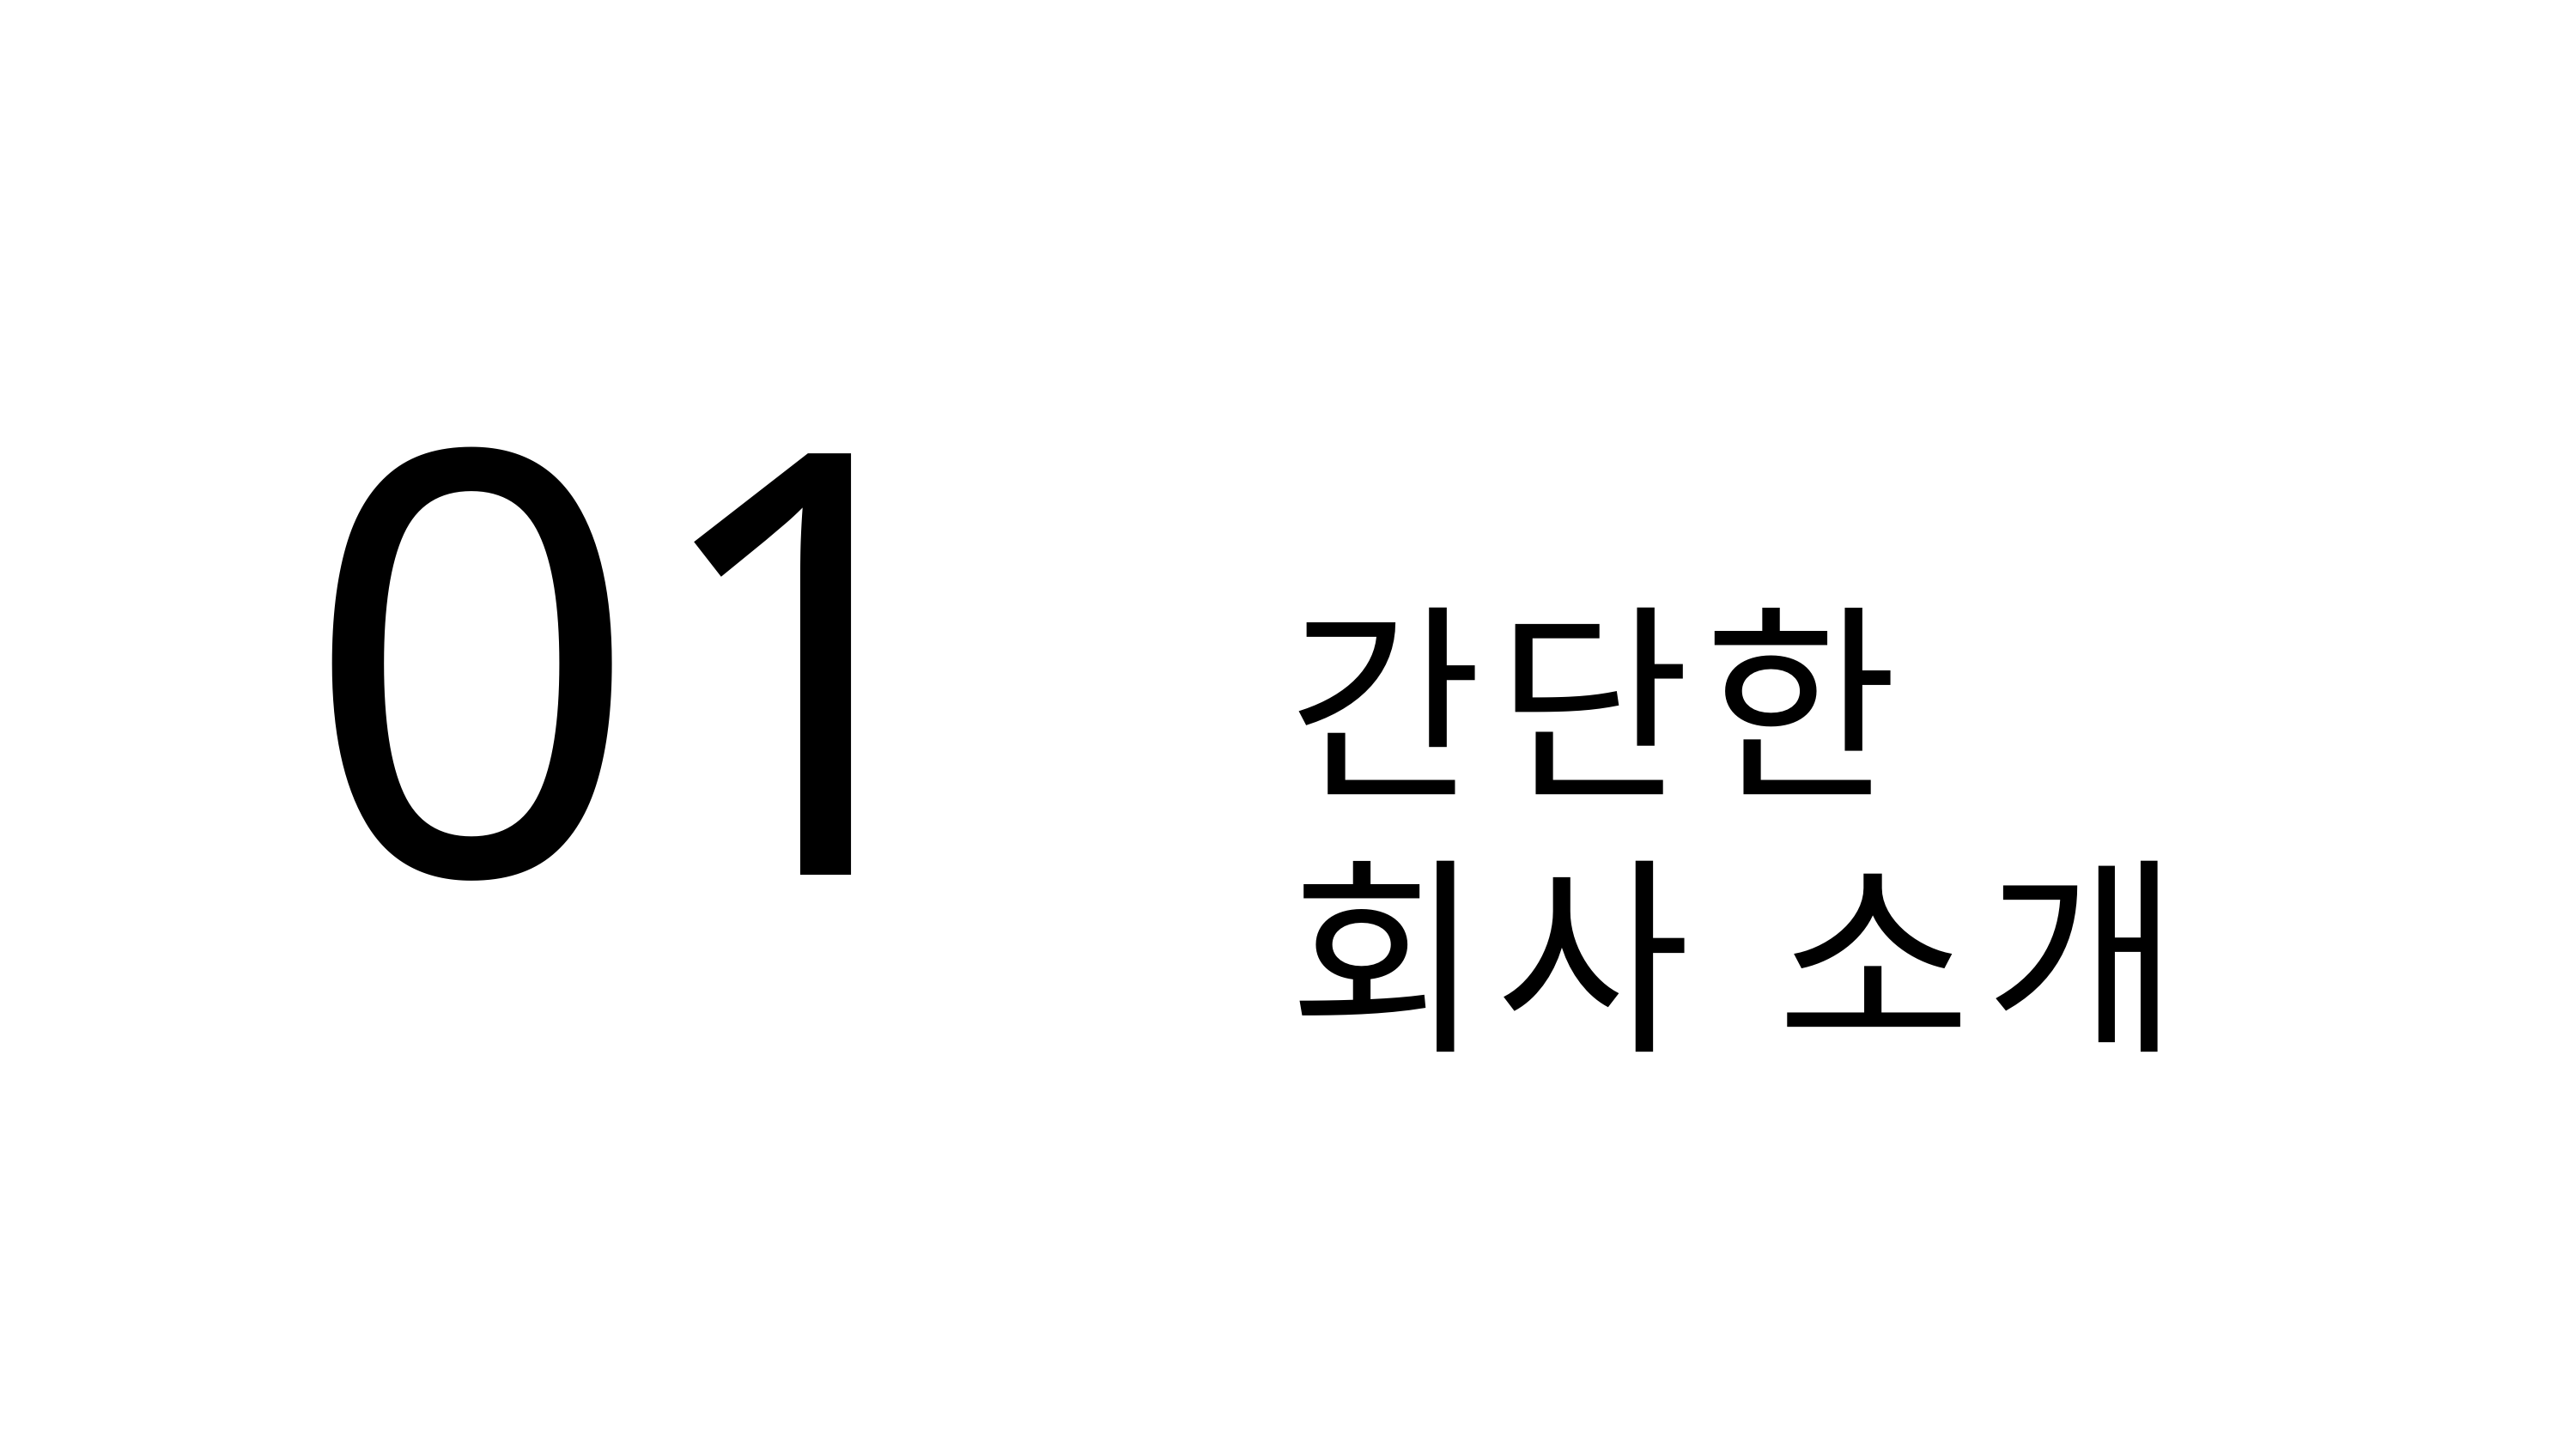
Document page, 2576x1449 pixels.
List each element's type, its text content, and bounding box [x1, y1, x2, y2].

text_box 간단한 회사 소개 [1275, 565, 2576, 1085]
text_box 01 [0, 278, 993, 1000]
